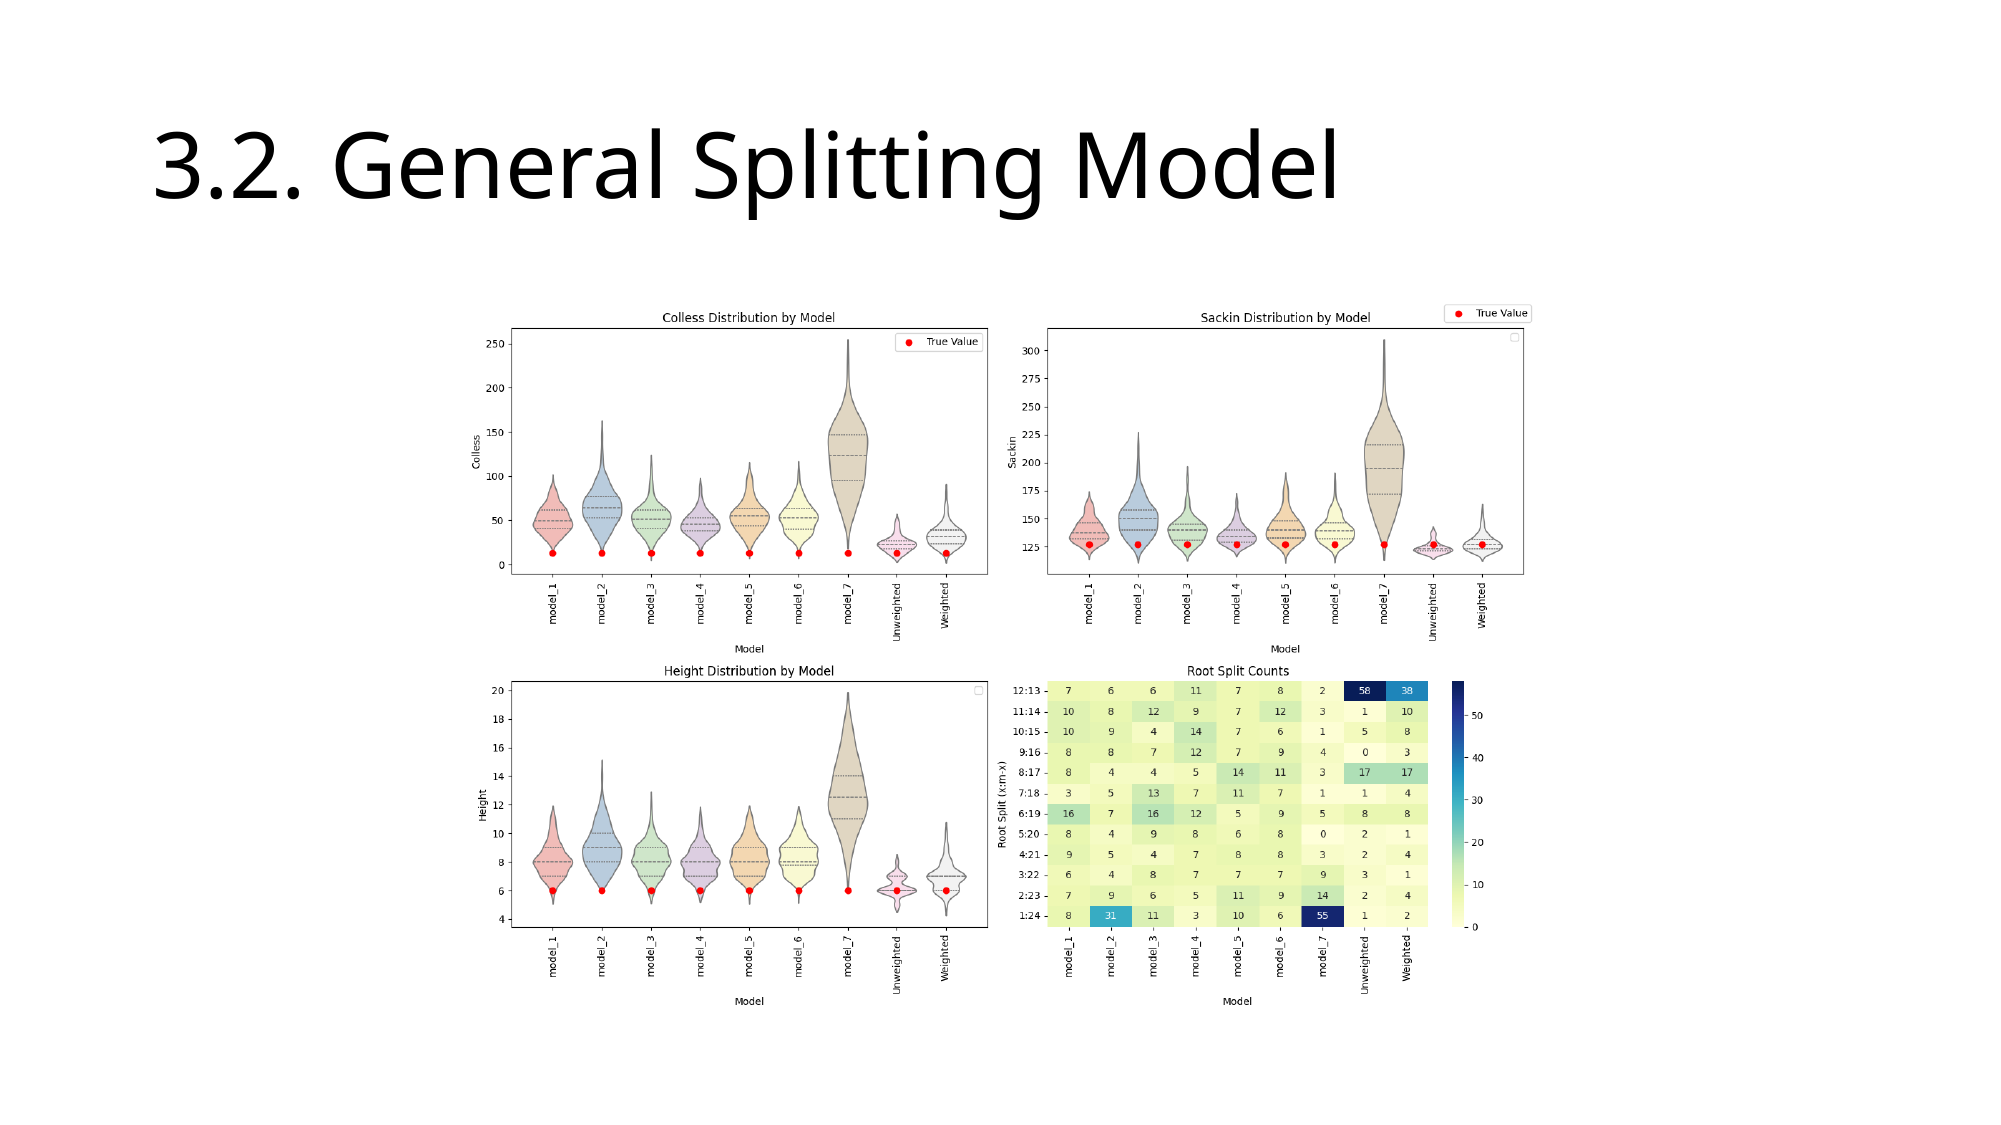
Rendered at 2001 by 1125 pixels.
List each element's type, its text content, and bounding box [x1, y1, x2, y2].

title 3.2. General Splitting Model [137, 59, 1863, 278]
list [463, 298, 1537, 1014]
